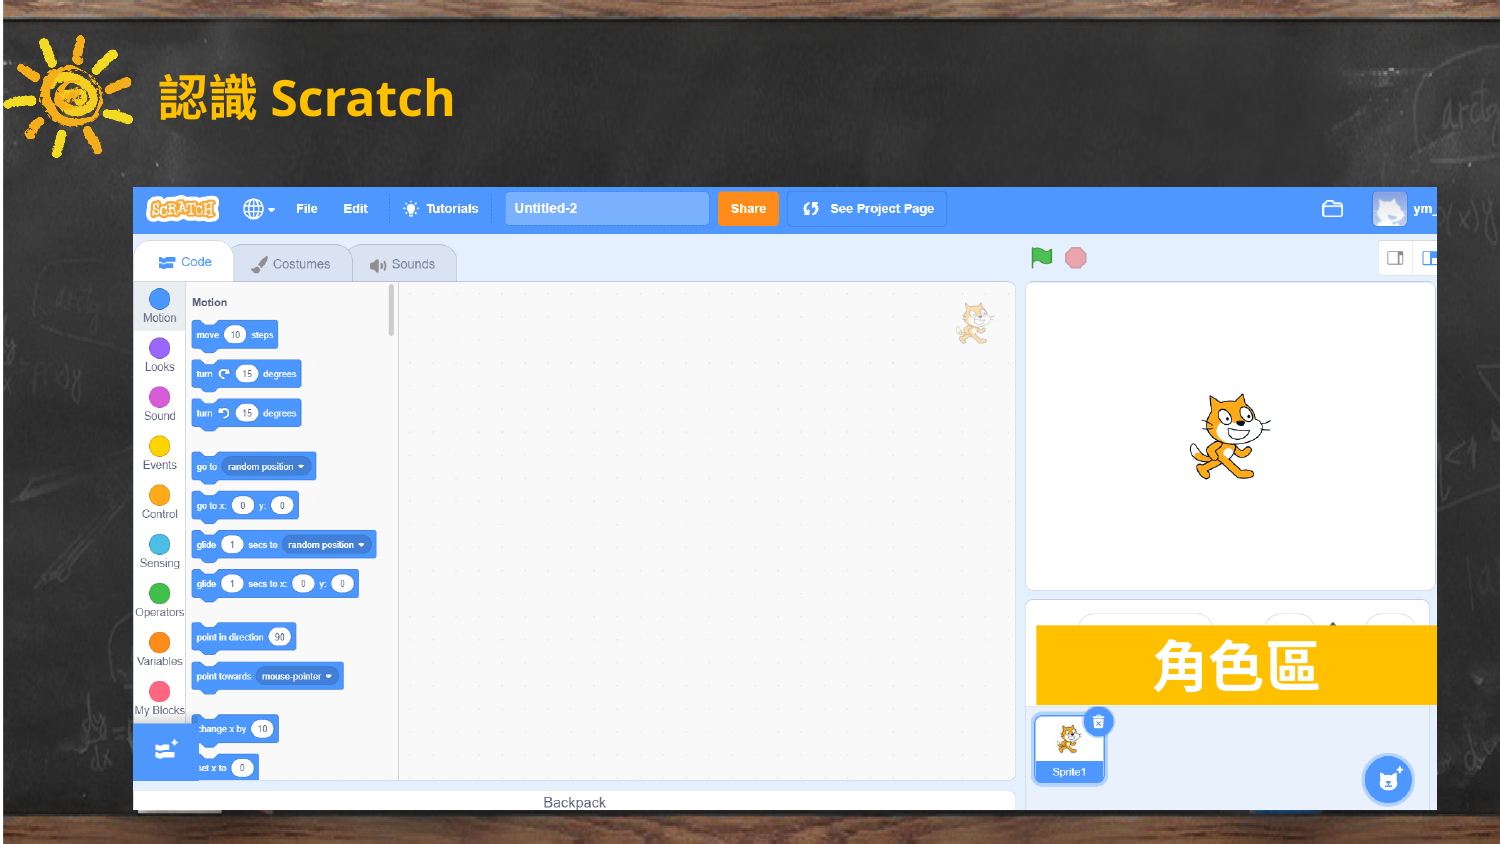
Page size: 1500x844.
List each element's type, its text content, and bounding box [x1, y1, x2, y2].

picture [0, 0, 1500, 844]
text_box 認識Scratch [158, 66, 458, 127]
